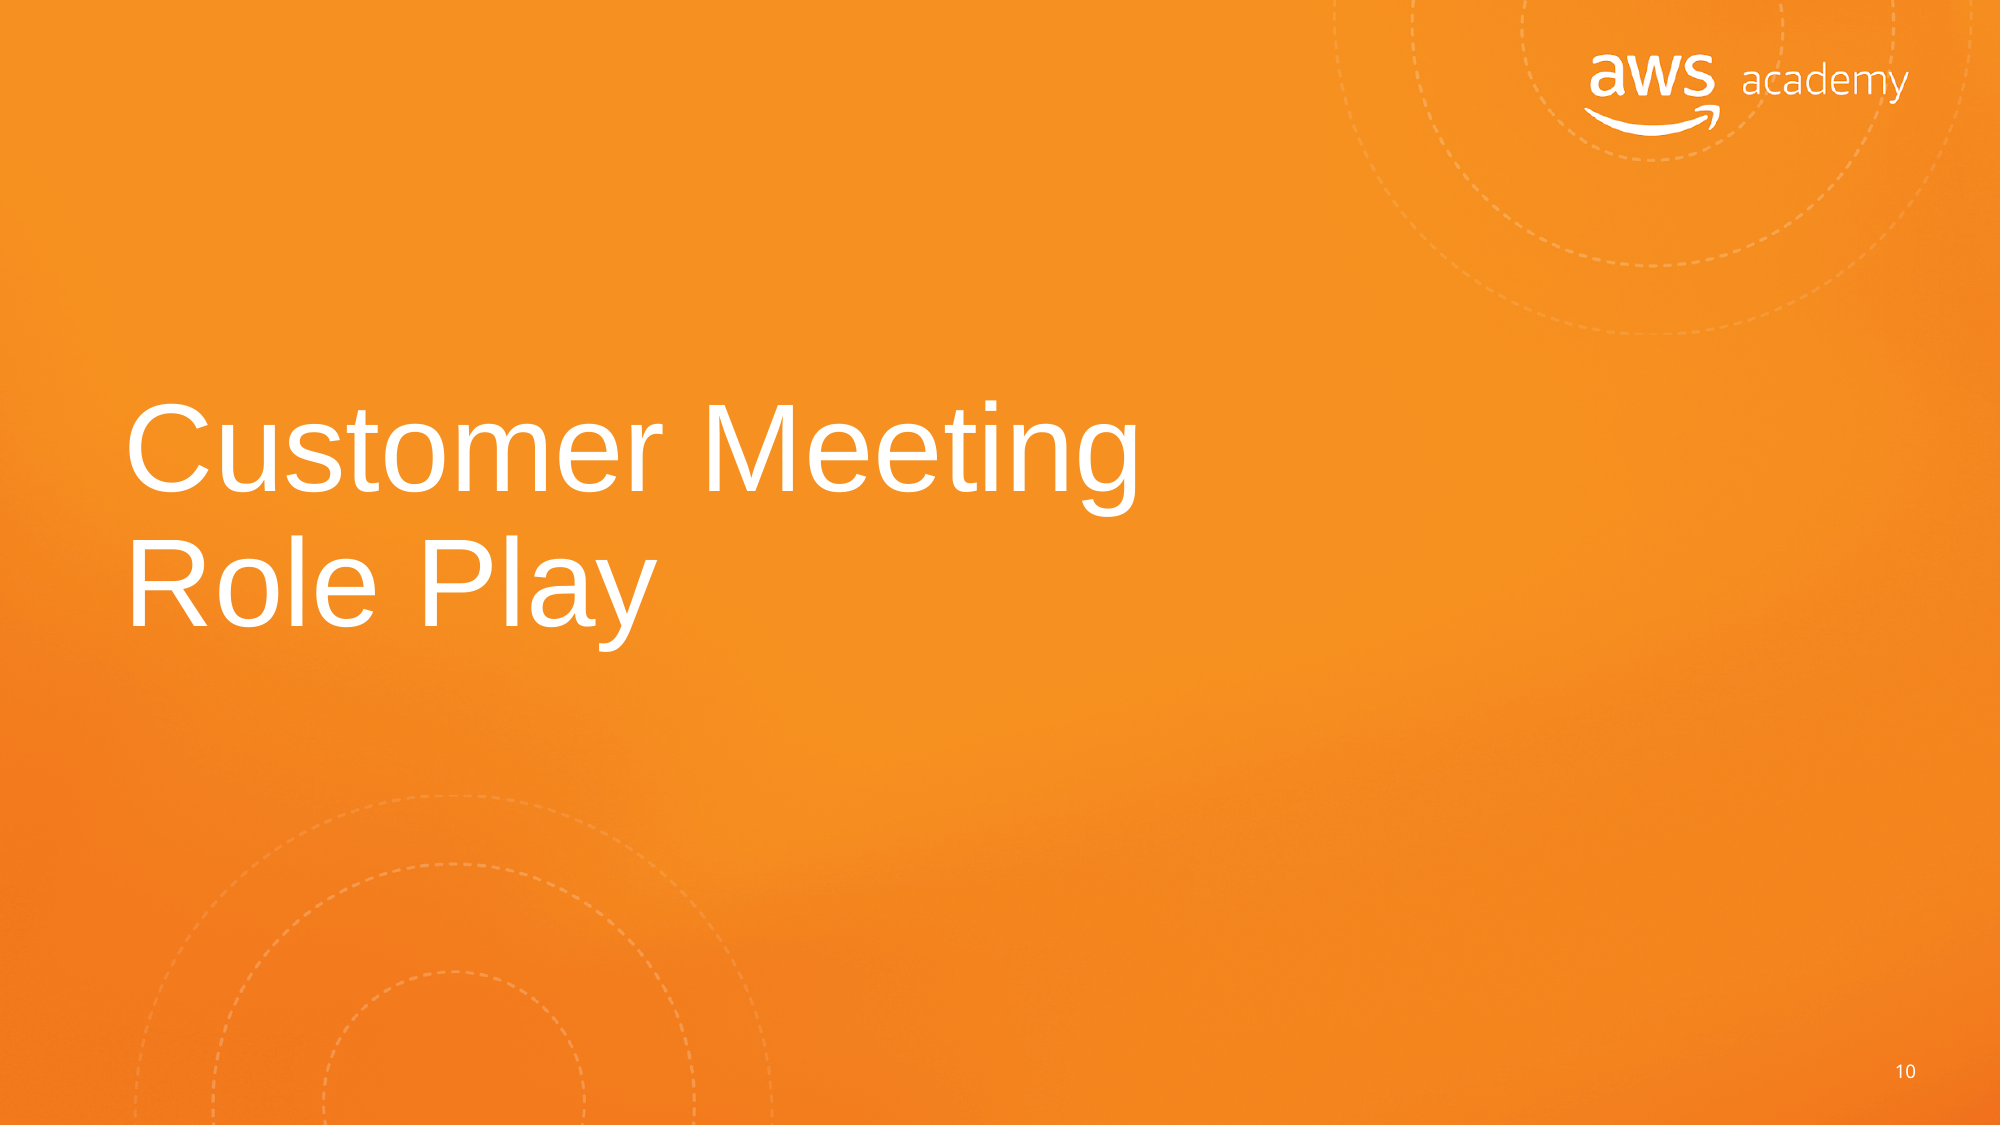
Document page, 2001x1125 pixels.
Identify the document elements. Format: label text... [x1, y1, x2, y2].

slide_number 10 [1481, 1042, 1932, 1103]
title Customer Meeting Role Play [108, 454, 1420, 583]
picture [0, 0, 2000, 1125]
